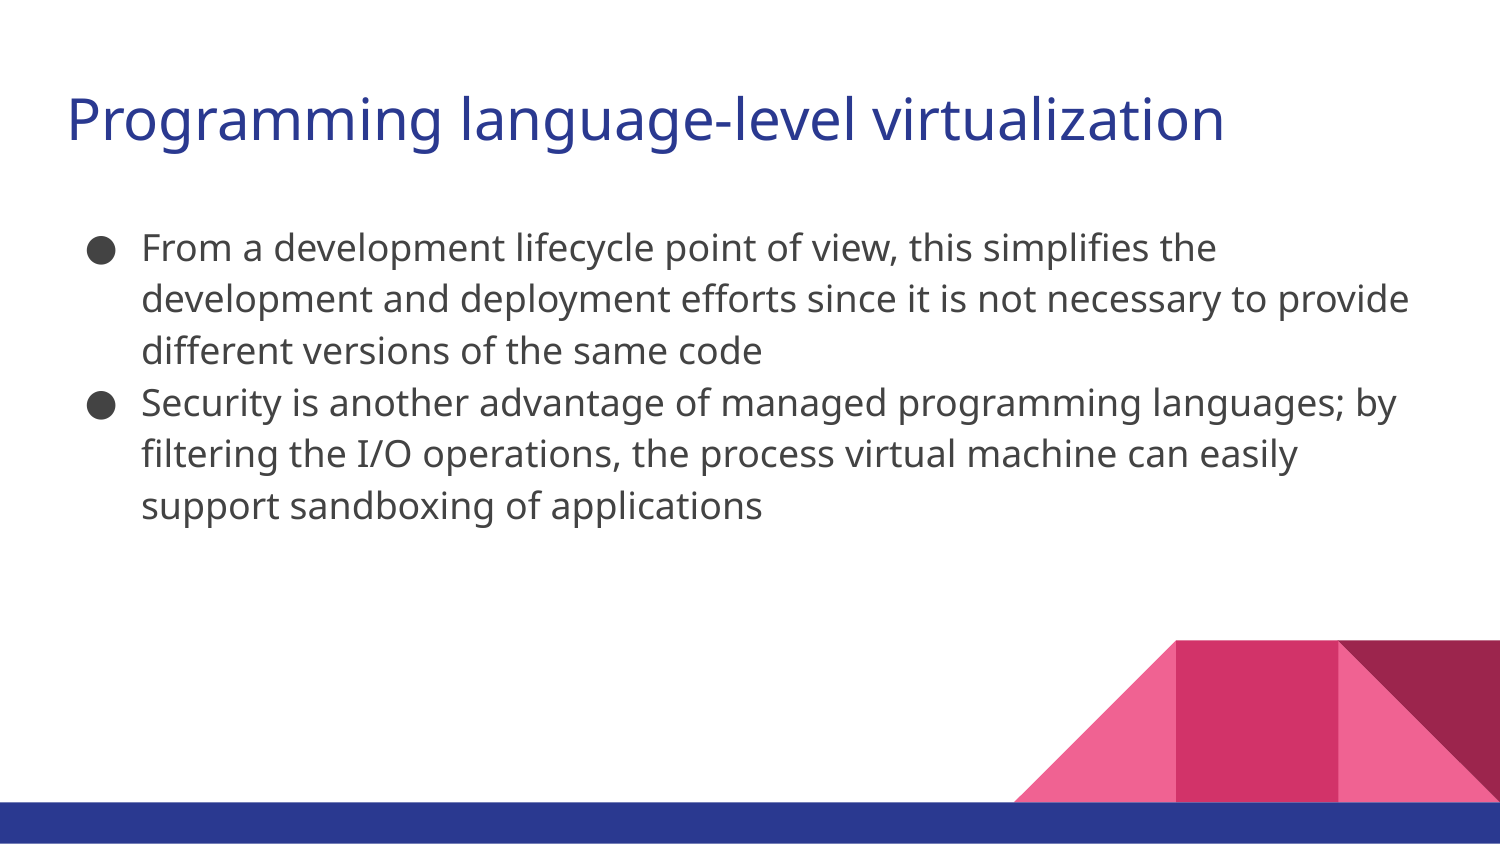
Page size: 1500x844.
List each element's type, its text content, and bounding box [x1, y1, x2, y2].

list From a development lifecycle point of view, this simplifies the development and deployment efforts since it is not necessary to provide different versions of the same code Security is another advantage of managed programming languages; by filtering the I/O operations, the process virtual machine can easily support sandboxing of applications [51, 201, 1449, 750]
title Programming language-level virtualization [51, 67, 1449, 167]
